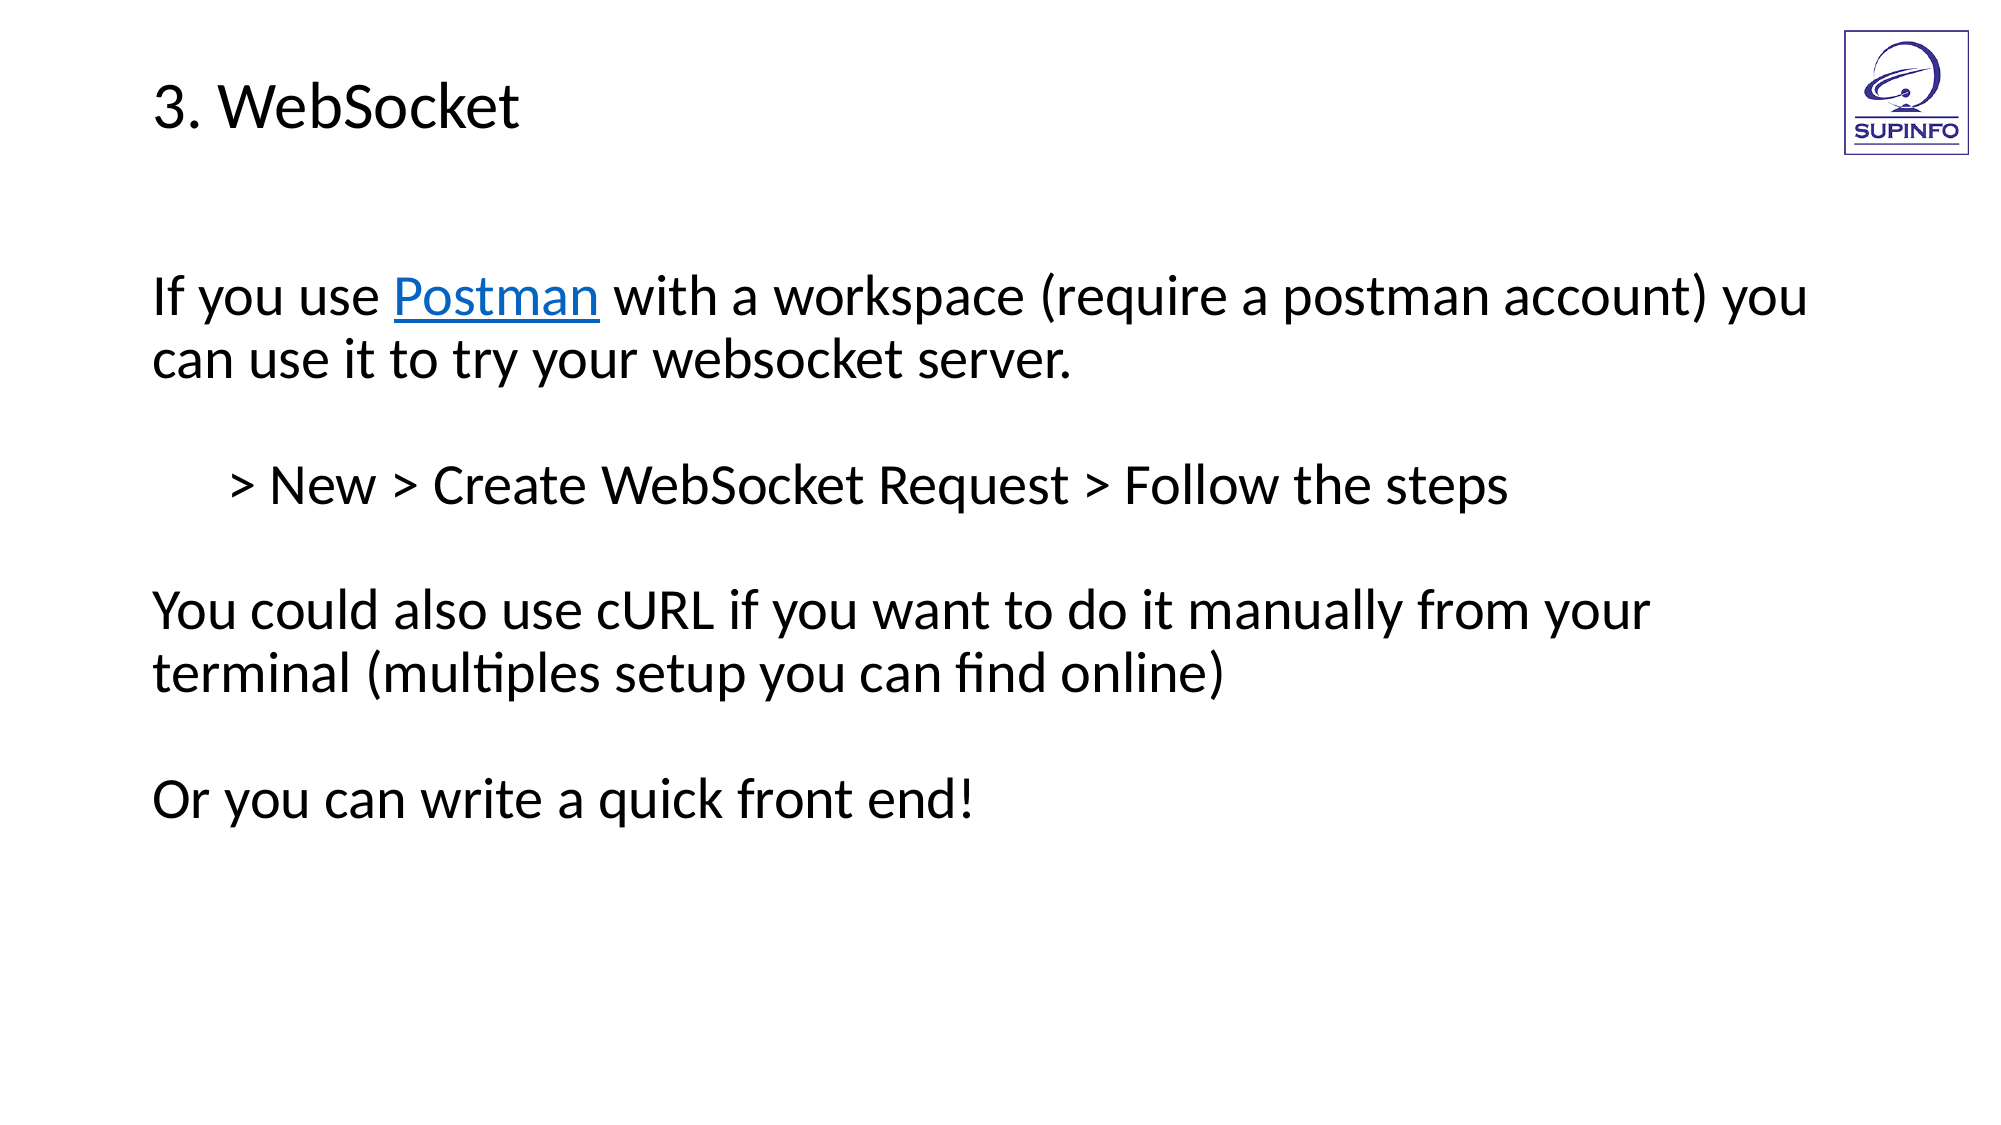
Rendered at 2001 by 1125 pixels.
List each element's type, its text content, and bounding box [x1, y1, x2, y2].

picture [1844, 30, 1969, 155]
list If you use Postman with a workspace (require a postman account) you can use it to try your websocket server. > New > Create WebSocket Request > Follow the steps You could also use cURL if you want to do it manually from your terminal (multiples setup you can find online) Or you can write a quick front end! [137, 257, 1863, 1014]
list 3. WebSocket [137, 63, 1862, 157]
